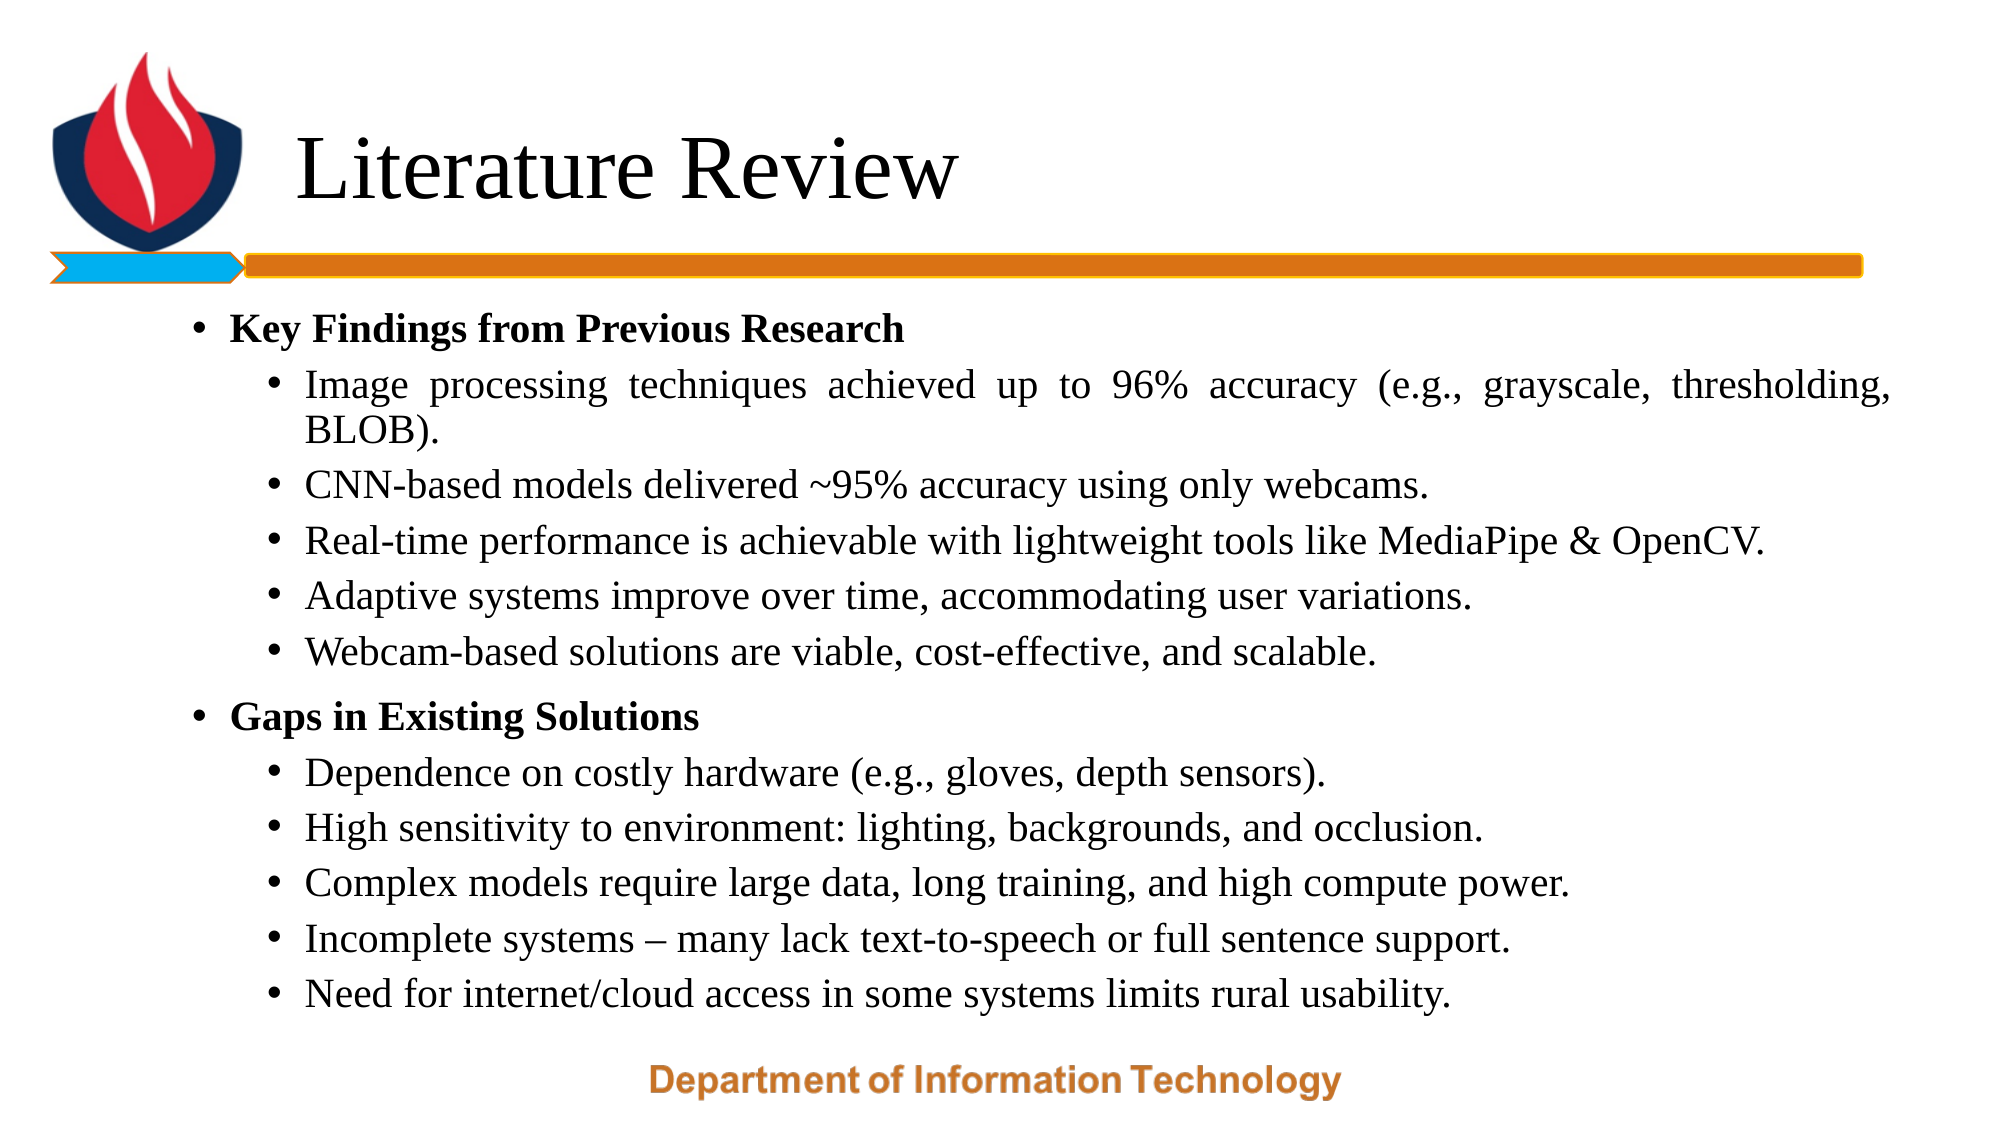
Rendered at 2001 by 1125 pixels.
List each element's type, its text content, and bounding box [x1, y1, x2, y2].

title Literature Review [280, 59, 1863, 278]
list Key Findings from Previous Research Image processing techniques achieved up to 96% accuracy (e.g., grayscale, thresholding, BLOB). CNN-based models delivered ~95% accuracy using only webcams. Real-time performance is achievable with lightweight tools like MediaPipe & OpenCV. Adaptive systems improve over time, accommodating user variations. Webcam-based solutions are viable, cost-effective, and scalable. Gaps in Existing Solutions Dependence on costly hardware (e.g., gloves, depth sensors). High sensitivity to environment: lighting, backgrounds, and occlusion. Complex models require large data, long training, and high compute power. Incomplete systems – many lack text-to-speech or full sentence support. Need for internet/cloud access in some systems limits rural usability. [177, 299, 1909, 1014]
picture [625, 1043, 1374, 1125]
picture [52, 52, 245, 261]
